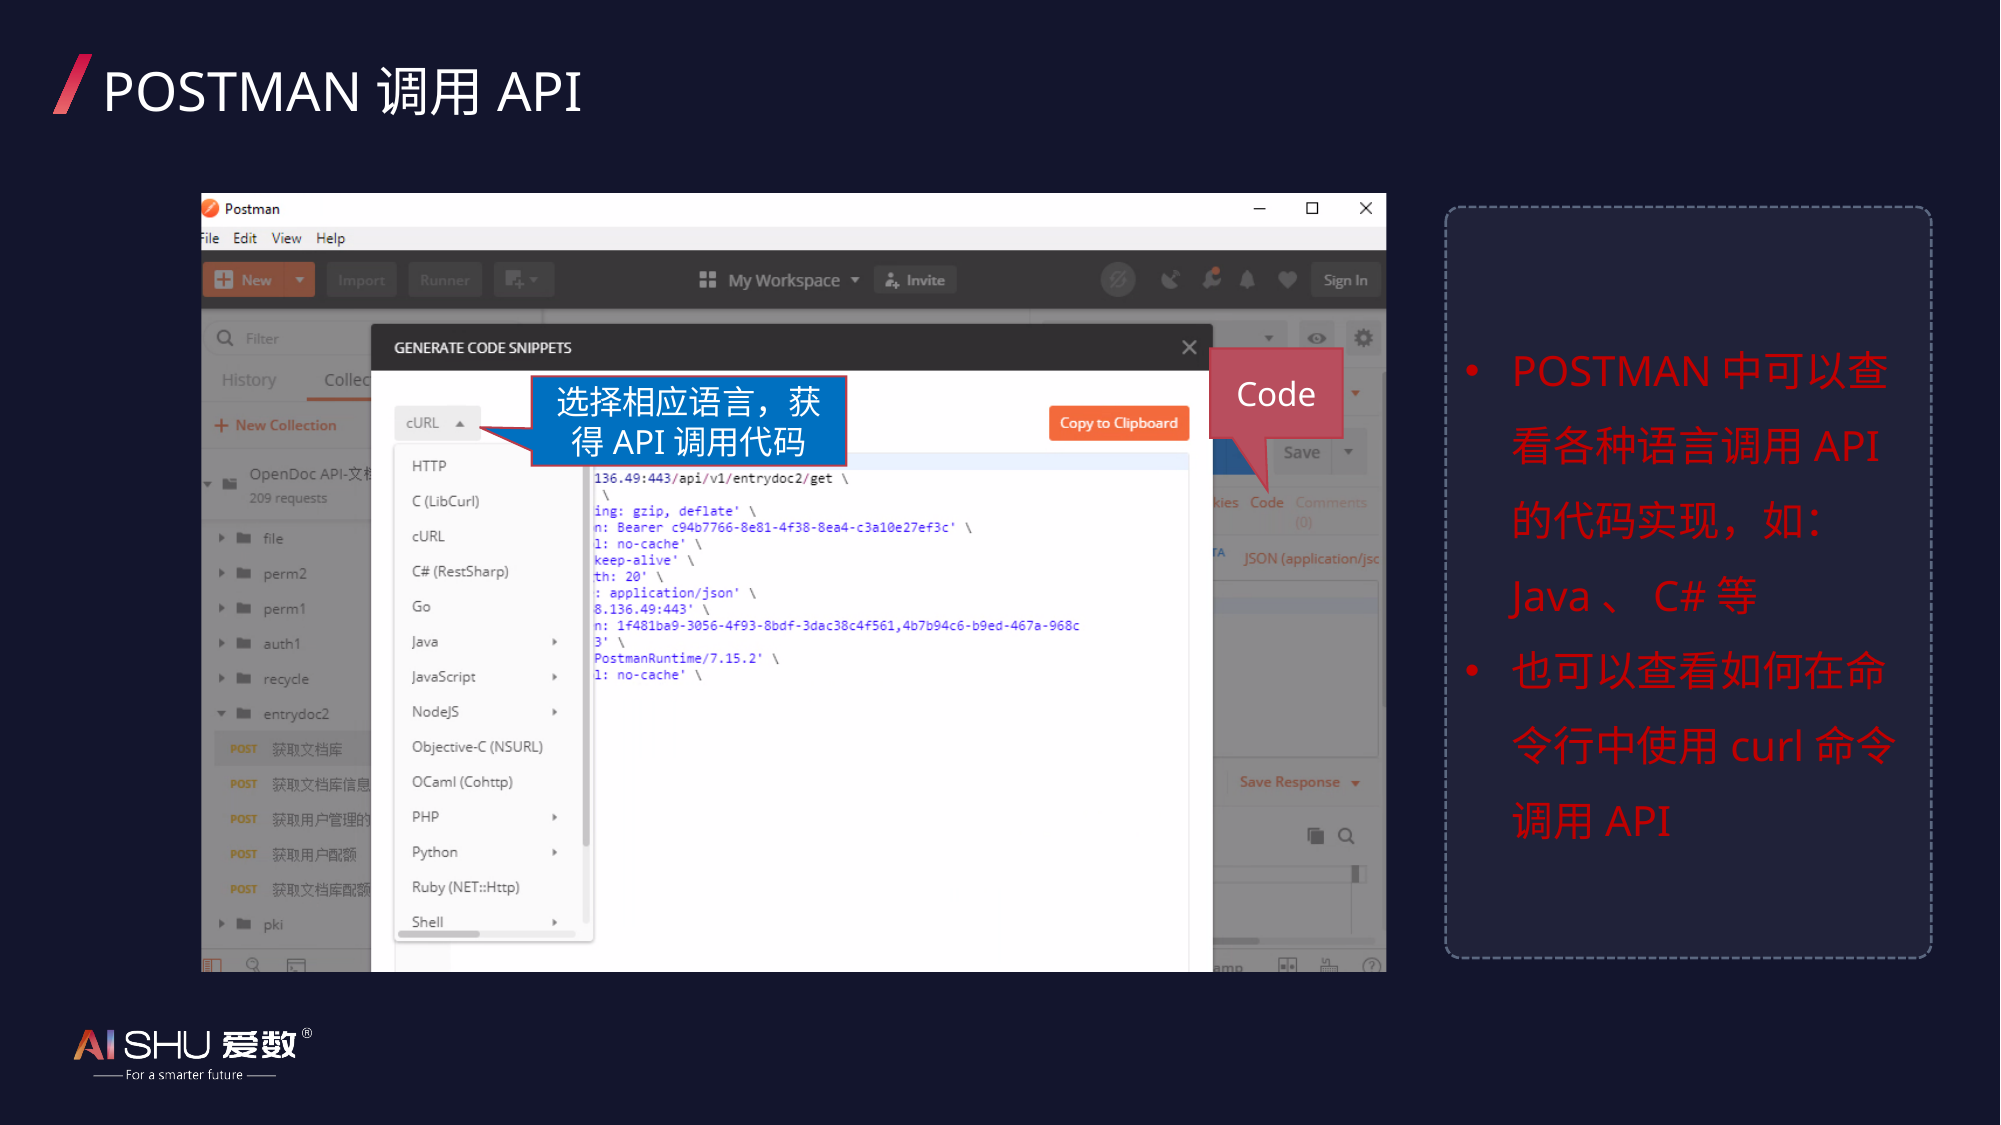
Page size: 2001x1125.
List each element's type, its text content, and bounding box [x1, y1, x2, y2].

title POSTMAN调用API [87, 36, 1603, 157]
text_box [201, 193, 1387, 972]
text_box POSTMAN中可以查看各种语言调用API的代码实现，如：Java、C#等 也可以查看如何在命令行中使用curl命令调用API [1444, 205, 1933, 960]
picture [53, 1004, 326, 1096]
